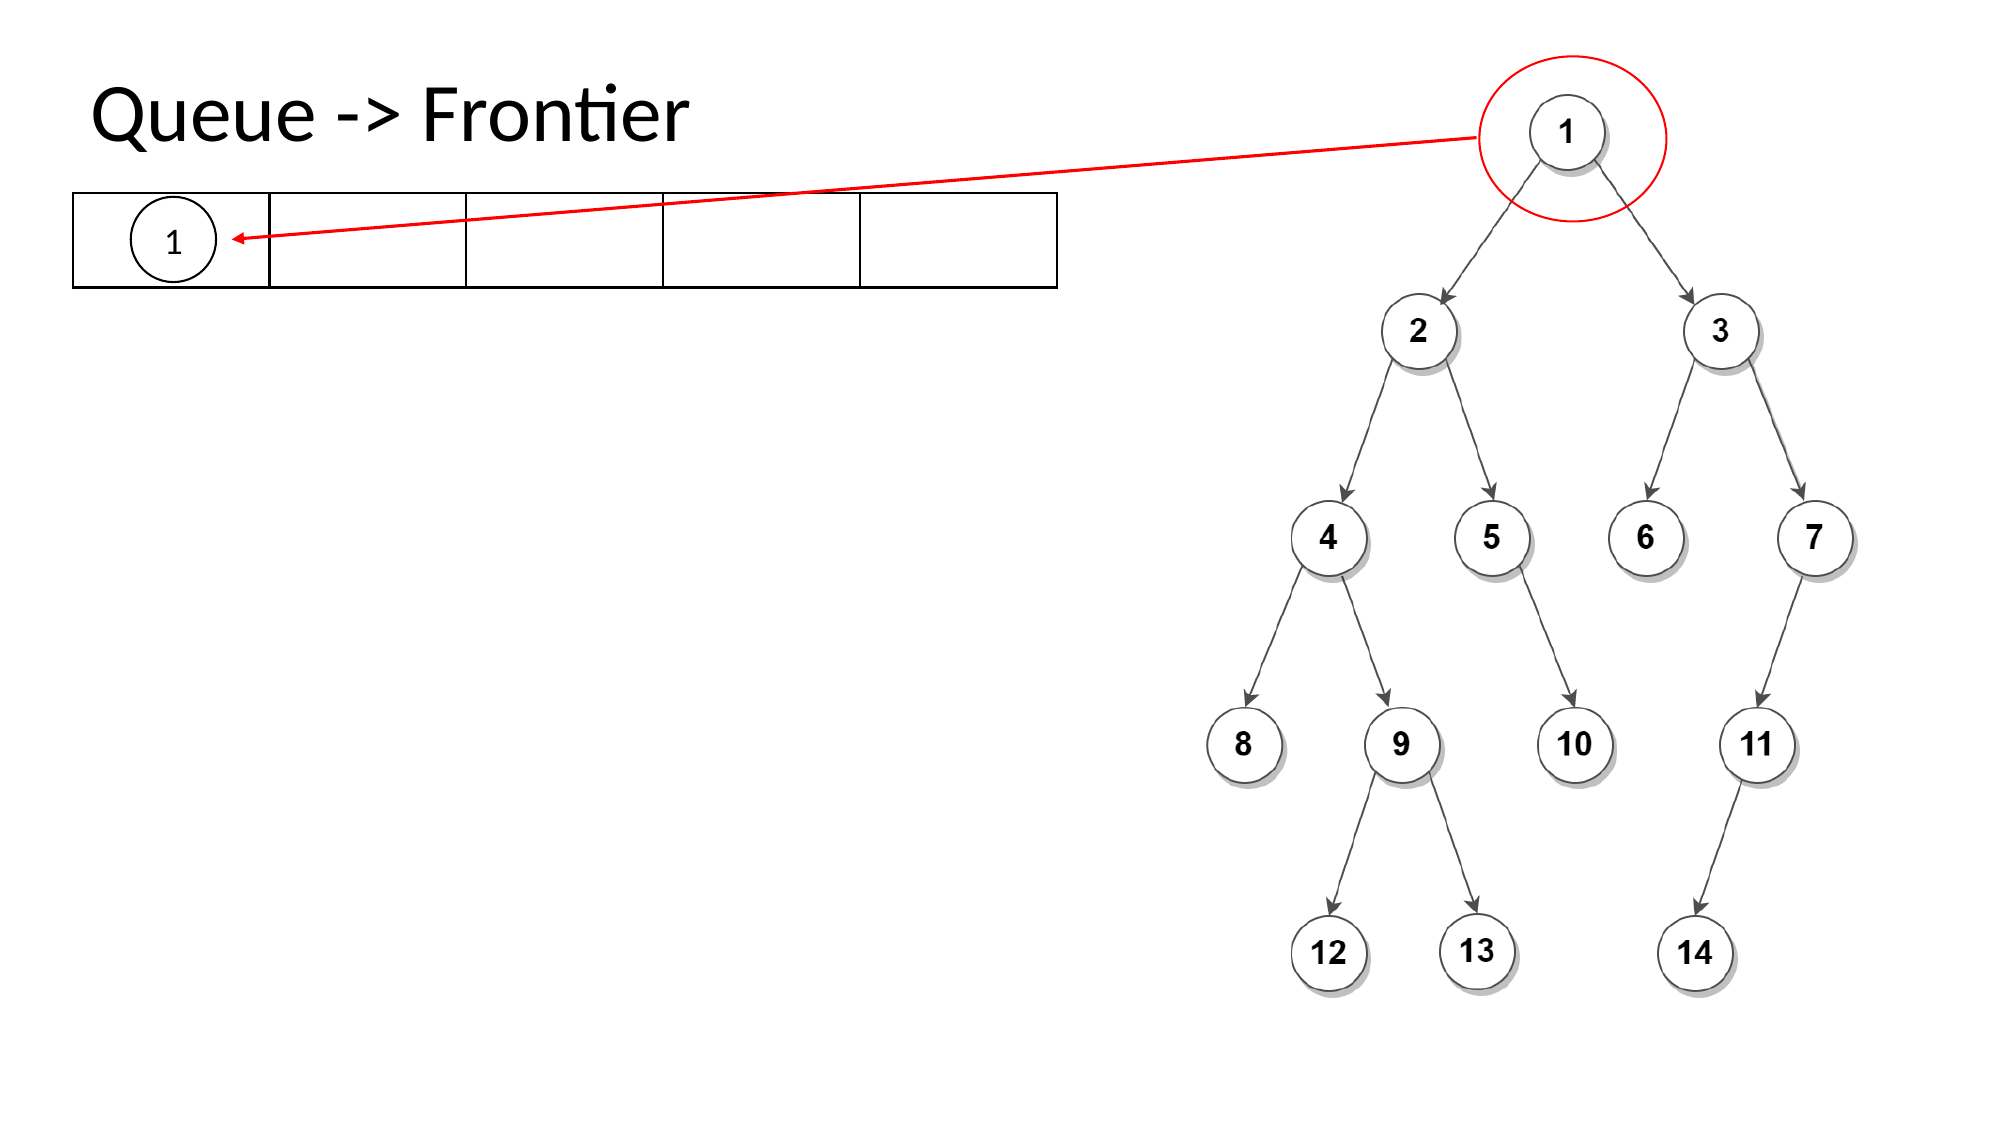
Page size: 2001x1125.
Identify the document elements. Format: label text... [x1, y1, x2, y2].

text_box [72, 192, 1057, 288]
picture [1167, 56, 1895, 1035]
text_box Queue -> Frontier [76, 50, 707, 166]
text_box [231, 137, 1477, 240]
